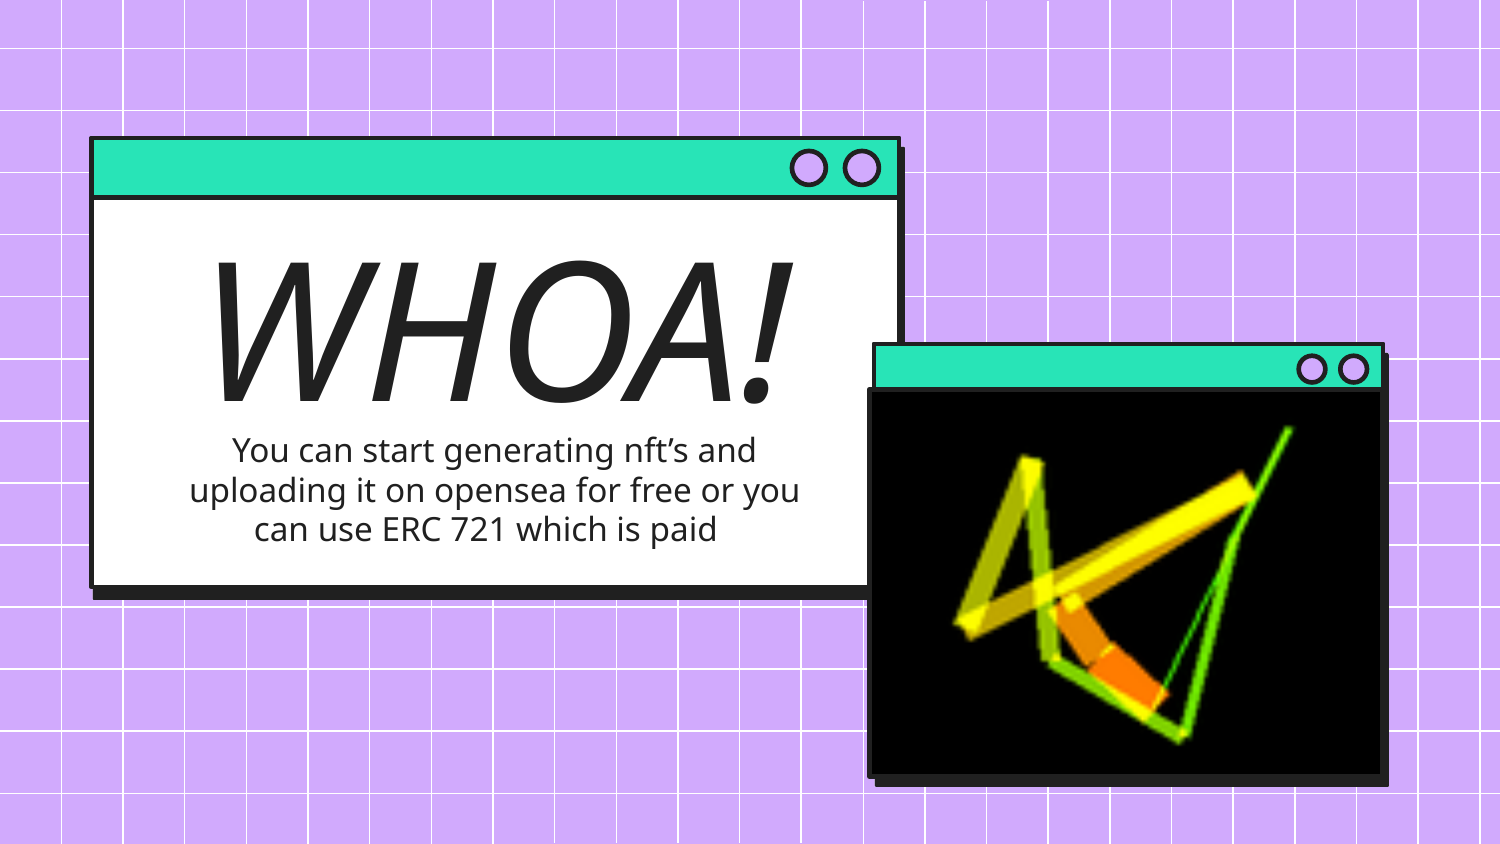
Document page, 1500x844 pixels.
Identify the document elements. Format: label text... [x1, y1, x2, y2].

subtitle You can start generating nft’s and uploading it on opensea for free or you can use ERC 721 which is paid [146, 414, 845, 559]
text_box [791, 150, 826, 185]
text_box [91, 138, 899, 198]
text_box [873, 344, 1383, 387]
title WHOA! [83, 192, 908, 414]
text_box [844, 150, 879, 185]
text_box [1298, 355, 1326, 383]
text_box [1340, 355, 1368, 383]
picture [871, 391, 1381, 775]
